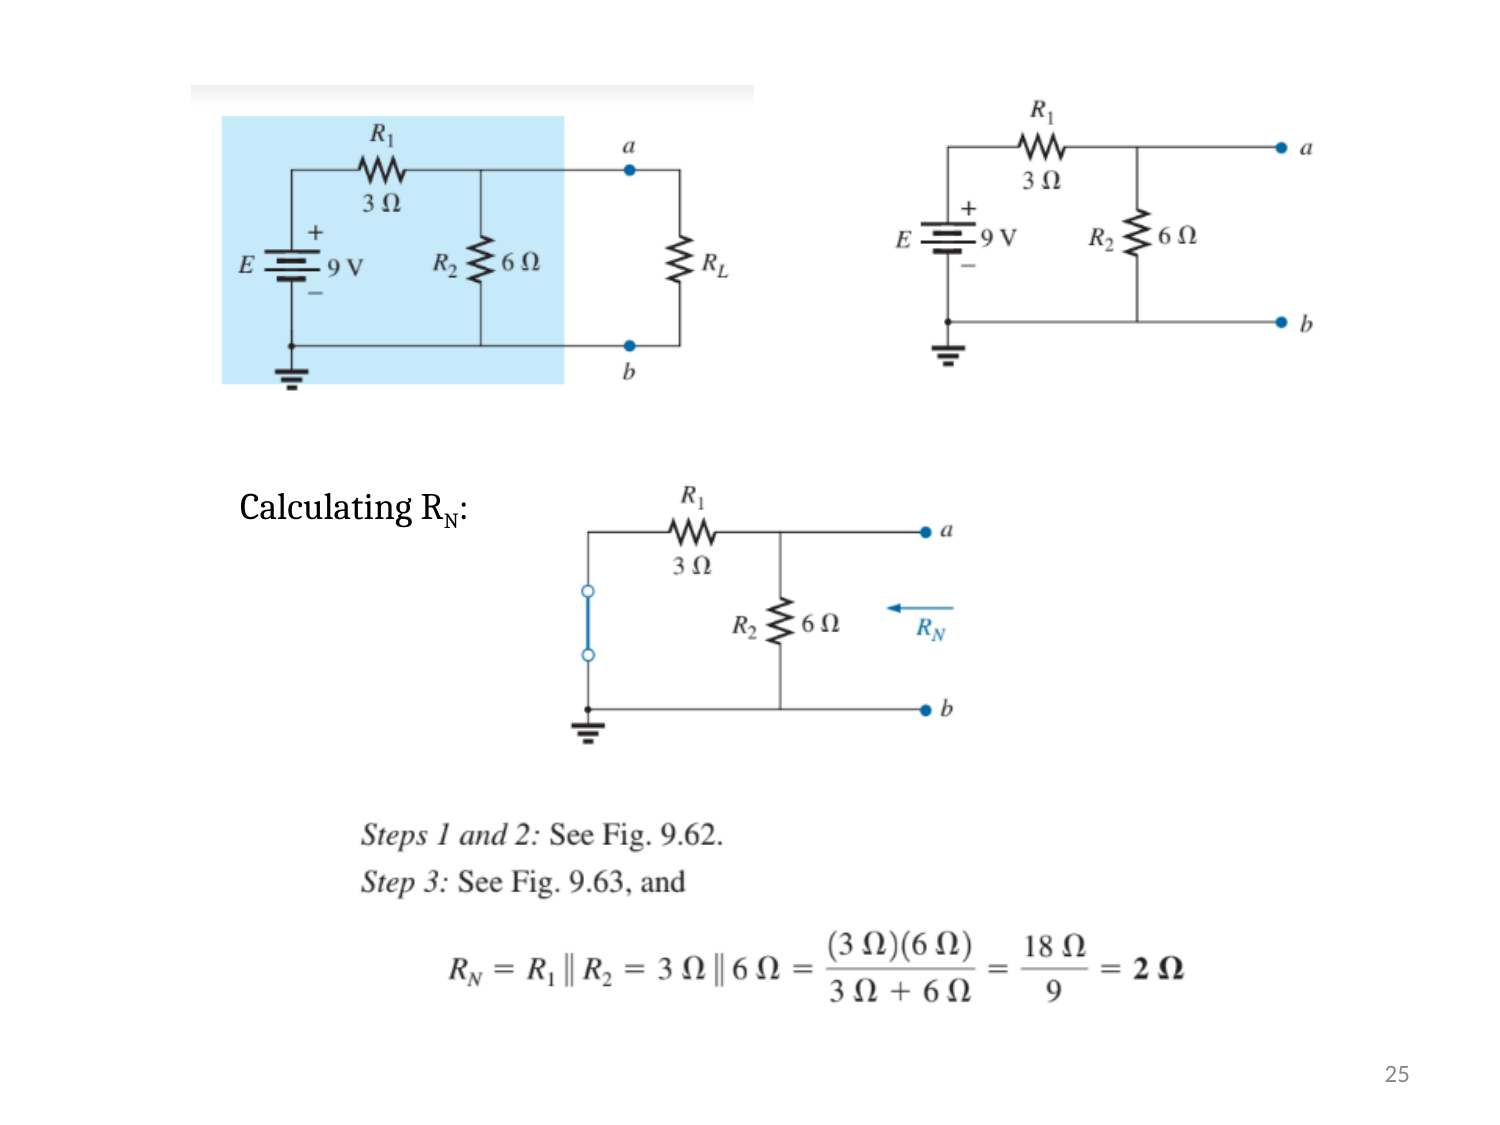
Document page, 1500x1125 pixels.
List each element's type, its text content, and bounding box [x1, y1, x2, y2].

picture [849, 74, 1382, 391]
text_box Calculating RN: [224, 474, 503, 541]
slide_number 25 [1074, 1042, 1425, 1103]
picture [191, 85, 755, 408]
picture [547, 474, 1009, 752]
picture [324, 812, 1232, 1010]
